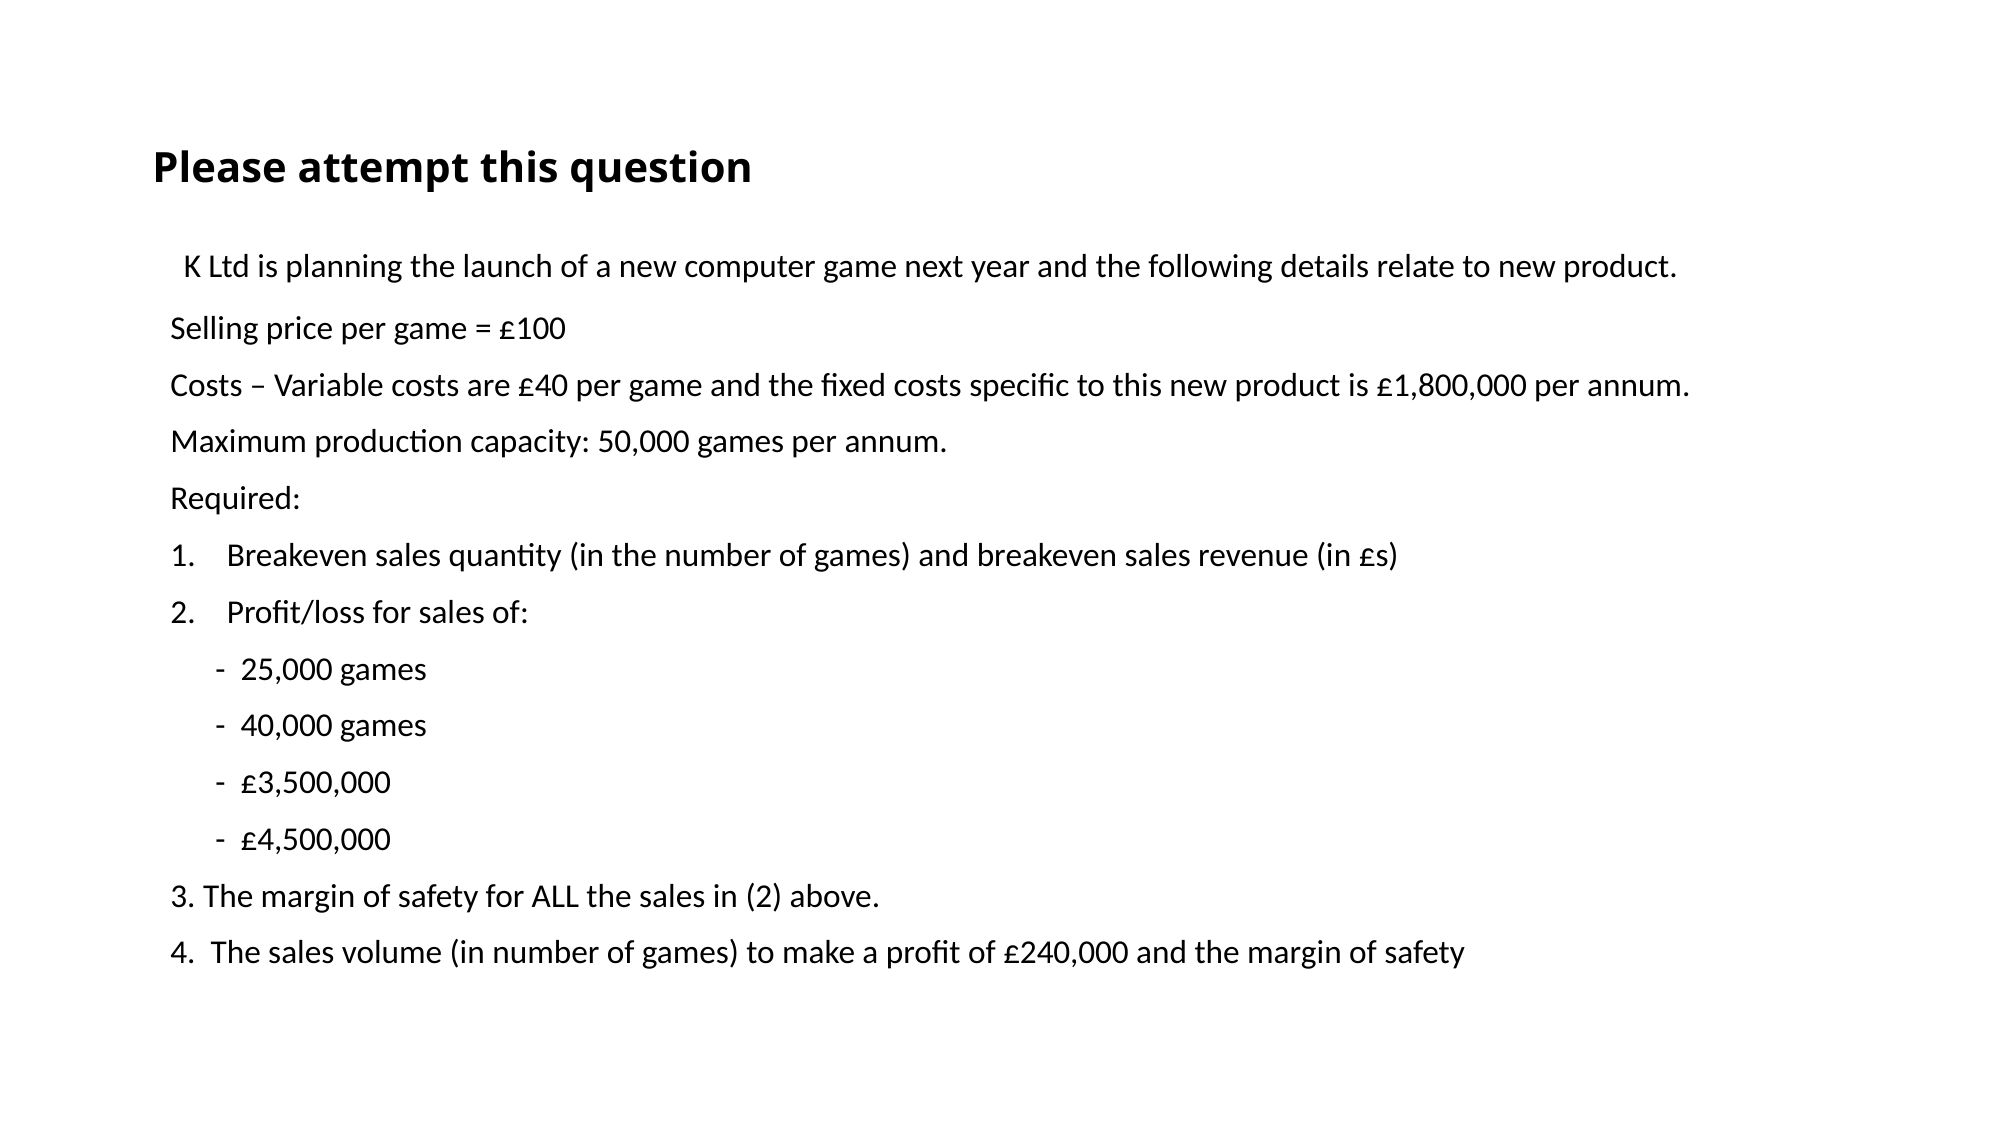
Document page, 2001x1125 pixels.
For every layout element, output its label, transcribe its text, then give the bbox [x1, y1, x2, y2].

list K Ltd is planning the launch of a new computer game next year and the following details relate to new product. Selling price per game = £100 Costs – Variable costs are £40 per game and the fixed costs specific to this new product is £1,800,000 per annum. Maximum production capacity: 50,000 games per annum. Required: Breakeven sales quantity (in the number of games) and breakeven sales revenue (in £s) Profit/loss for sales of: - 25,000 games - 40,000 games - £3,500,000 - £4,500,000 3. The margin of safety for ALL the sales in (2) above. 4. The sales volume (in number of games) to make a profit of £240,000 and the margin of safety [155, 219, 1863, 1014]
title Please attempt this question [137, 59, 1863, 278]
